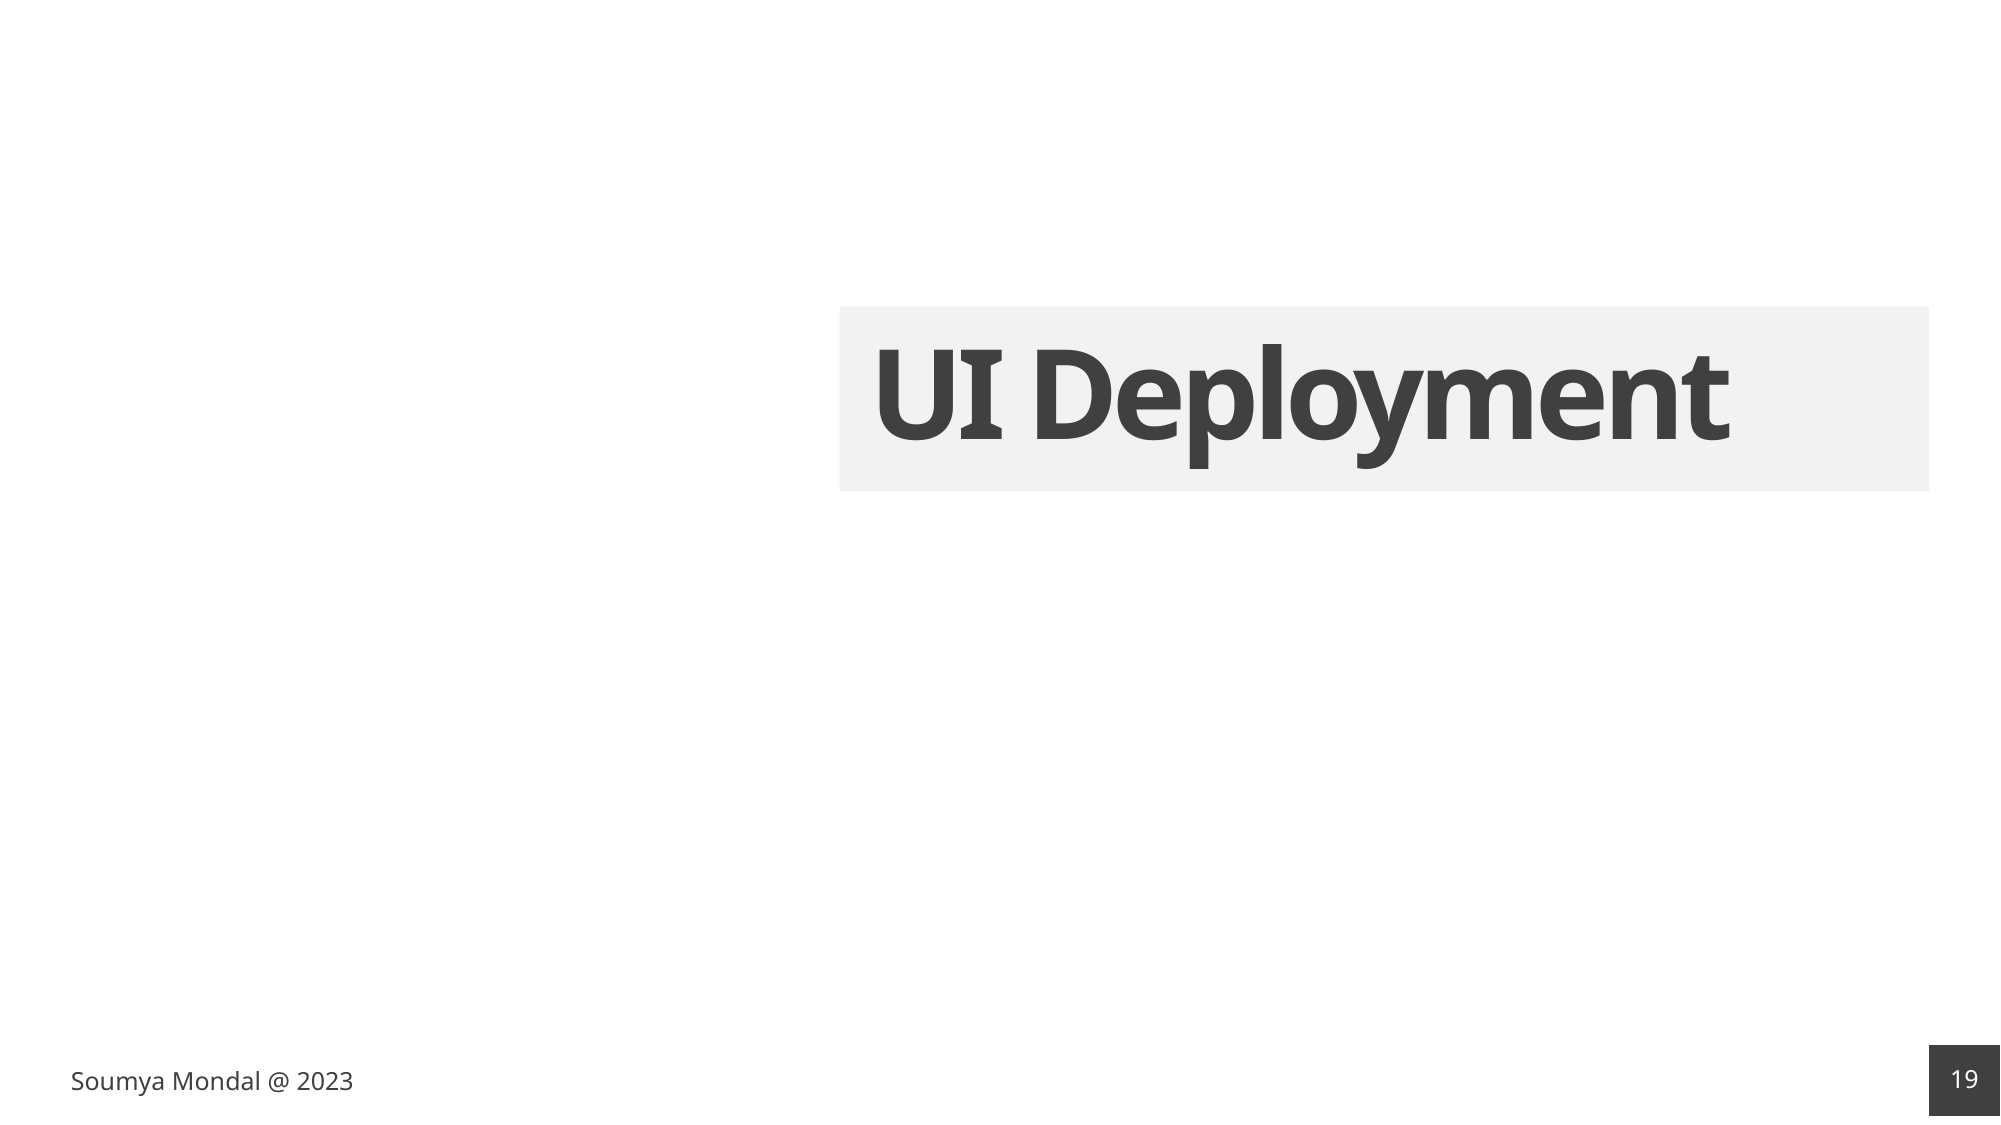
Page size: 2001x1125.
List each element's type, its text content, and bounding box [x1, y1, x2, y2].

title UI Deployment [839, 306, 1930, 492]
slide_number 19 [1929, 1045, 2000, 1116]
footer Soumya Mondal @ 2023 [70, 1056, 1000, 1105]
